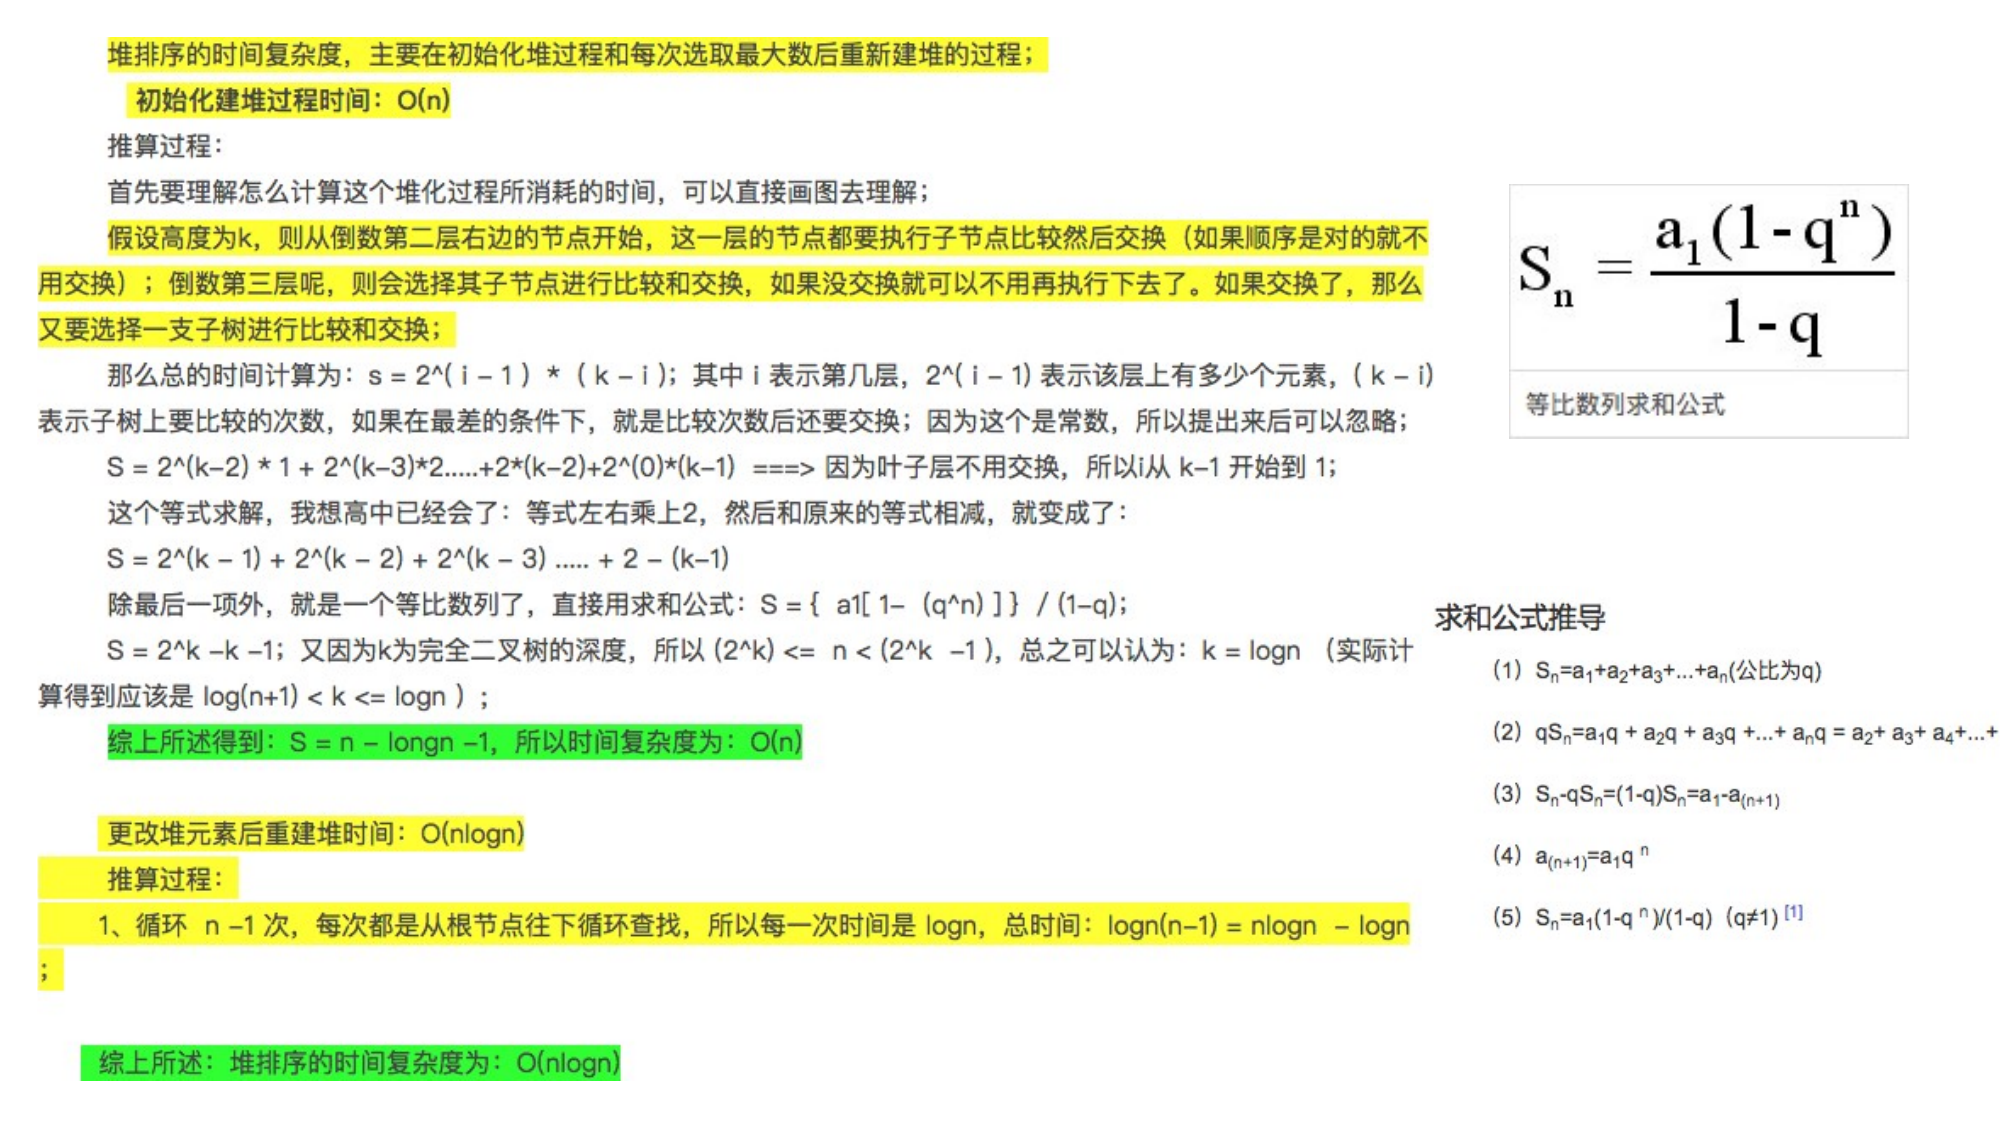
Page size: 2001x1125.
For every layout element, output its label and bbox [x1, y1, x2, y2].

text_box [1421, 586, 2000, 962]
text_box [37, 37, 1434, 1081]
text_box [1509, 184, 1910, 439]
